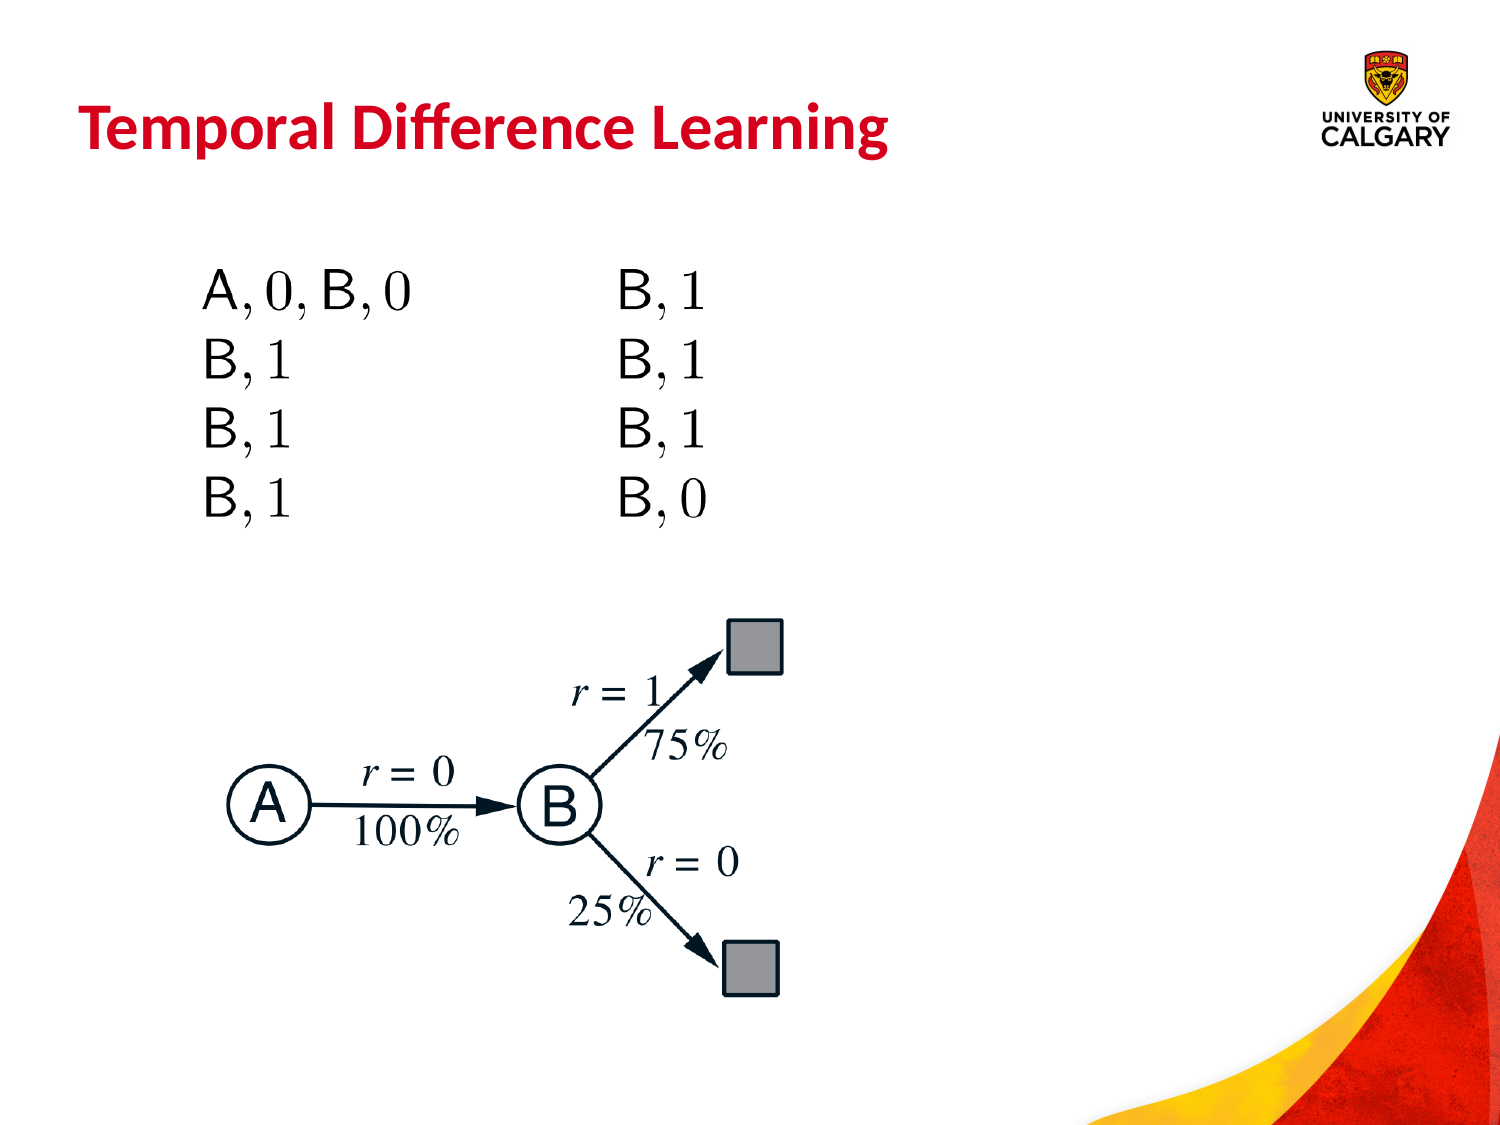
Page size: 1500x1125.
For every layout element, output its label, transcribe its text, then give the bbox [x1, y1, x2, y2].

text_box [187, 241, 730, 536]
picture [0, 0, 1500, 1125]
title Temporal Difference Learning [63, 46, 1269, 209]
